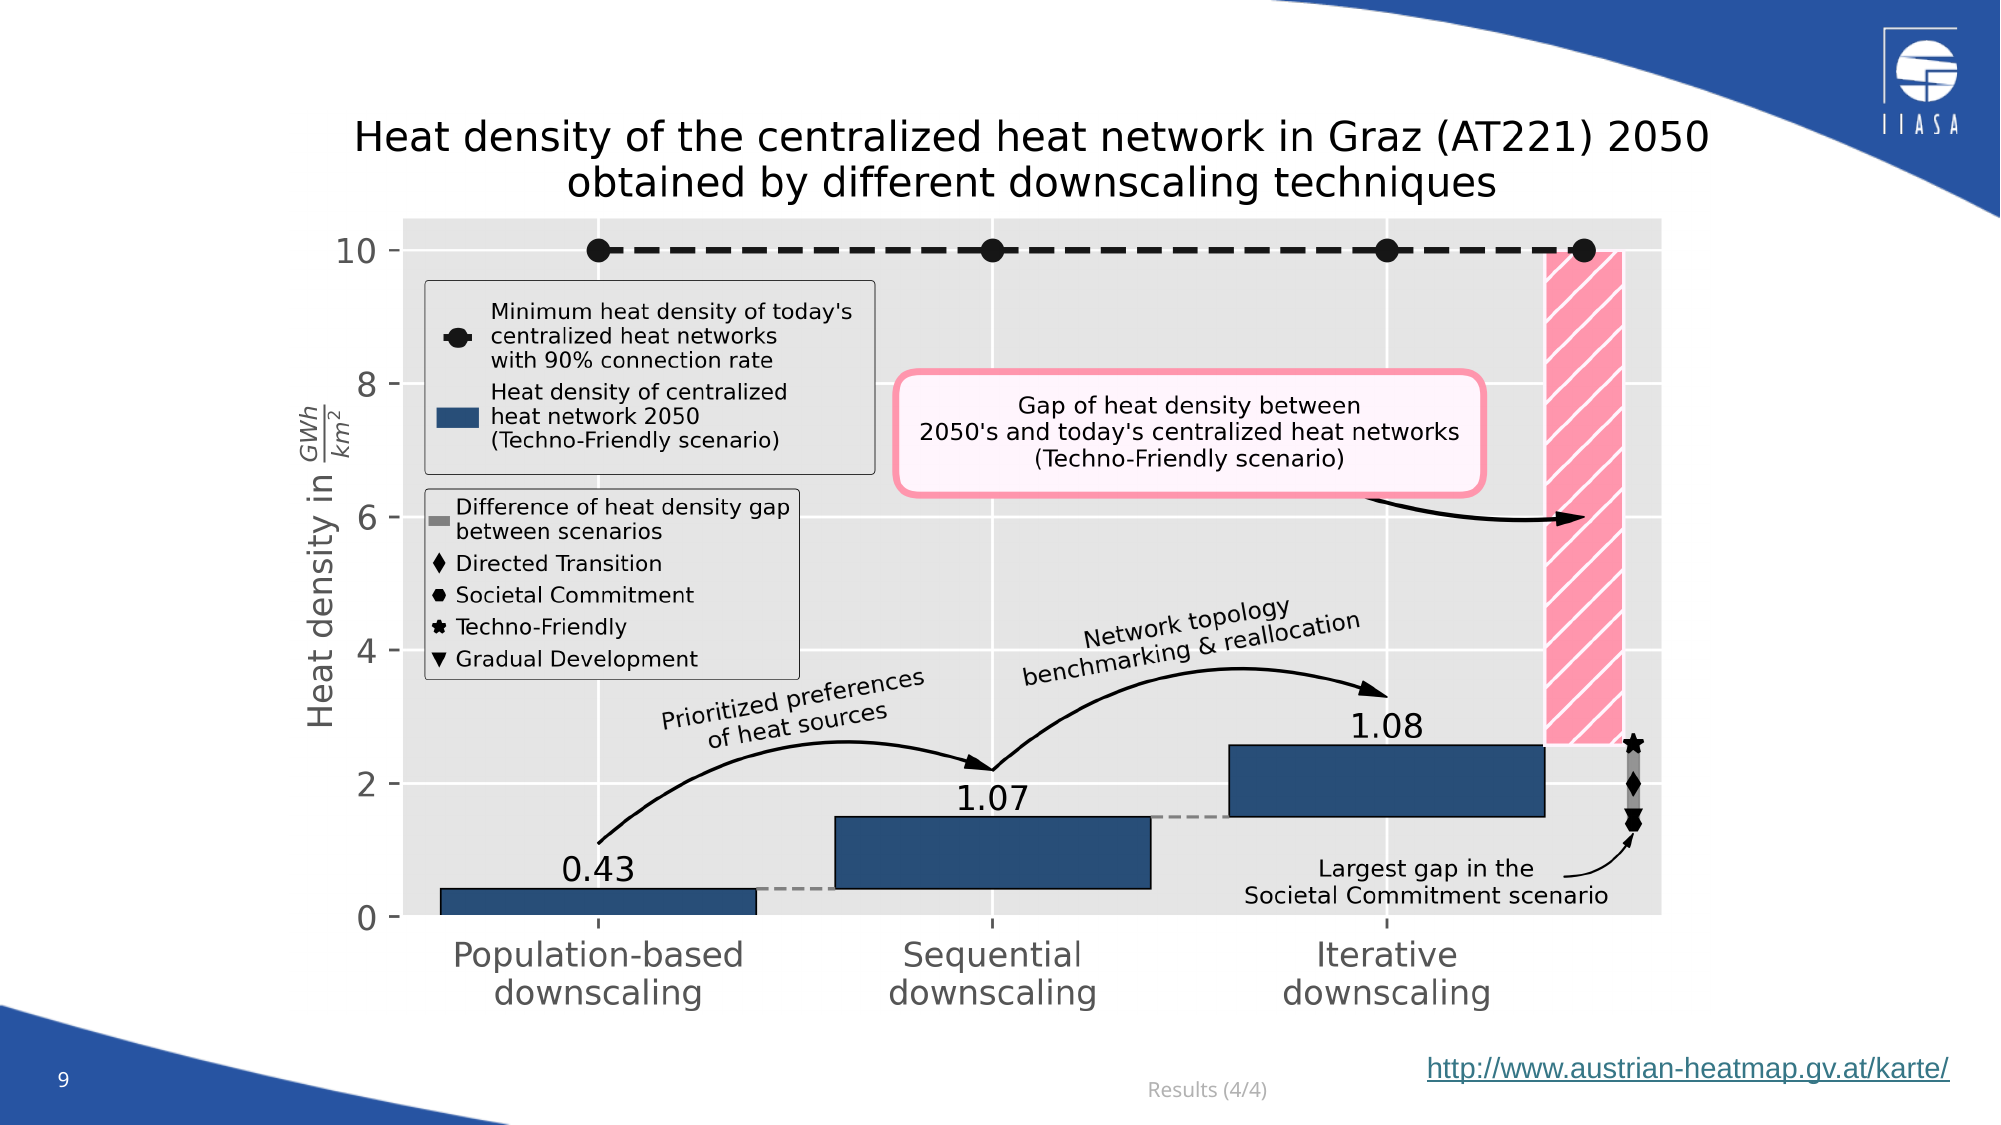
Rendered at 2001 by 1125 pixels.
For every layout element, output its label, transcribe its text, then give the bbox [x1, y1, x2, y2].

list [289, 110, 1711, 1015]
slide_number 9 [42, 1042, 444, 1102]
footer Results (4/4) [444, 1068, 1970, 1109]
picture [0, 0, 2000, 1125]
text_box http://www.austrian-heatmap.gv.at/karte/ [330, 1042, 1965, 1092]
